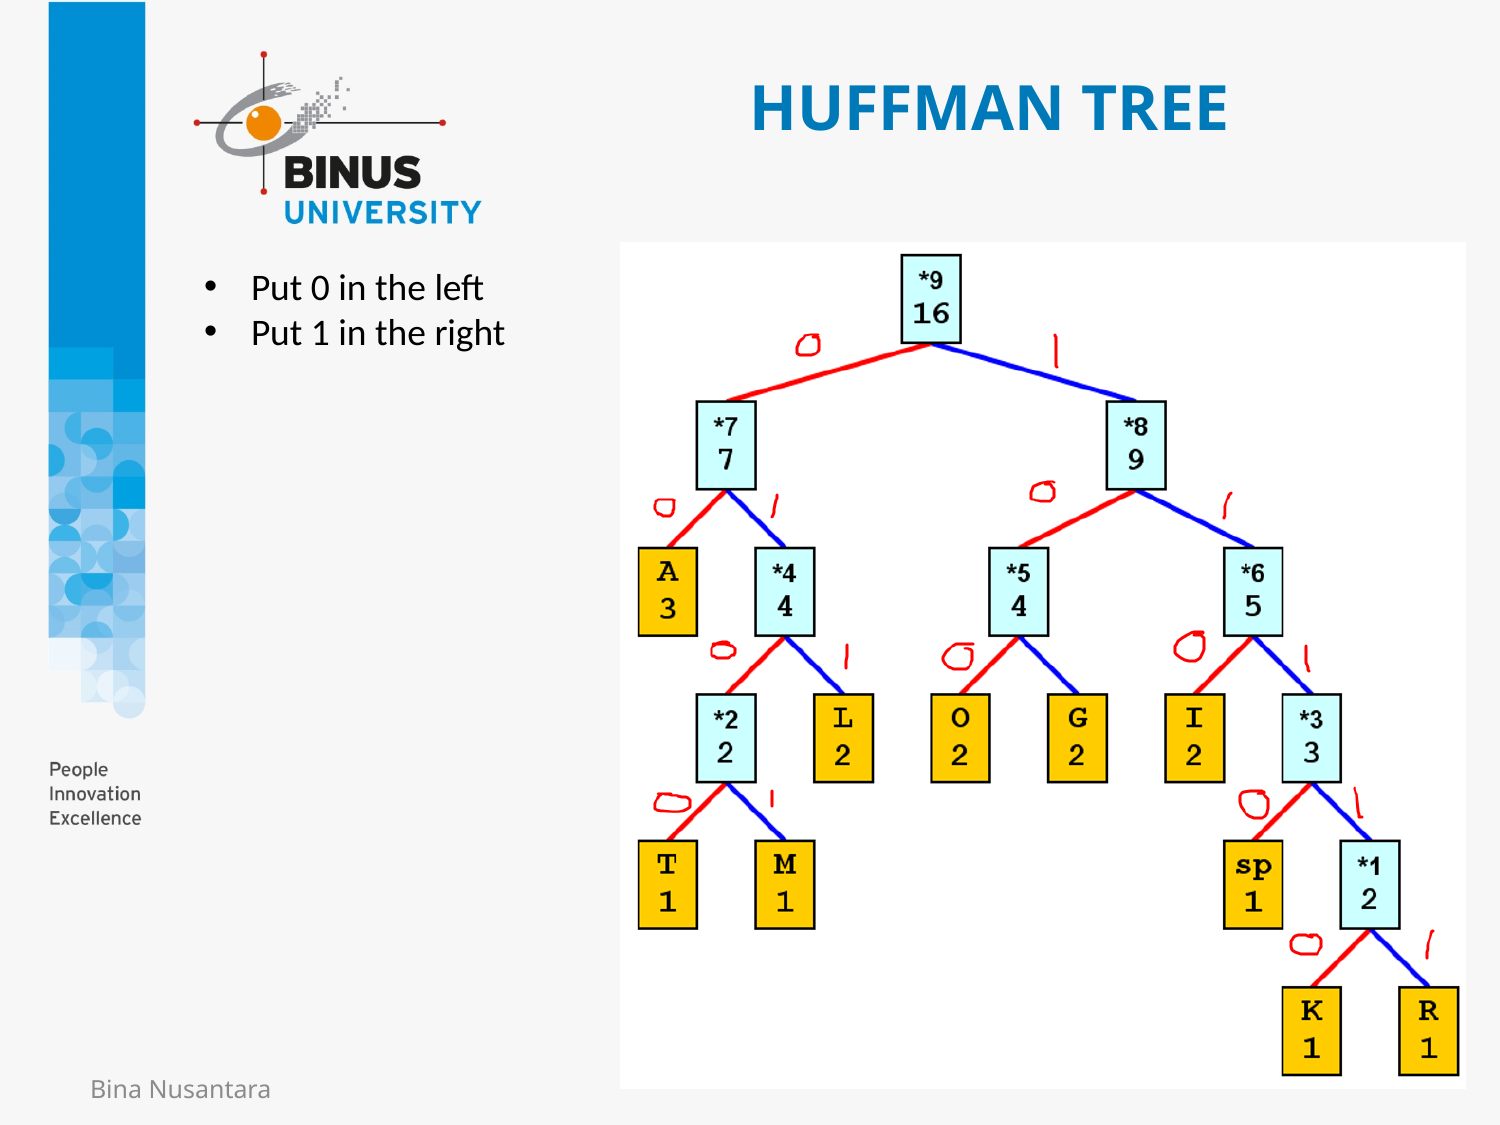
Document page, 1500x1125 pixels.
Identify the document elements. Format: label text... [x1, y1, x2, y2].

slide_number Bina Nusantara [75, 1058, 425, 1119]
picture [0, 0, 1500, 1089]
text_box Put 0 in the left Put 1 in the right [189, 255, 521, 361]
title HUFFMAN TREE [537, 26, 1442, 185]
